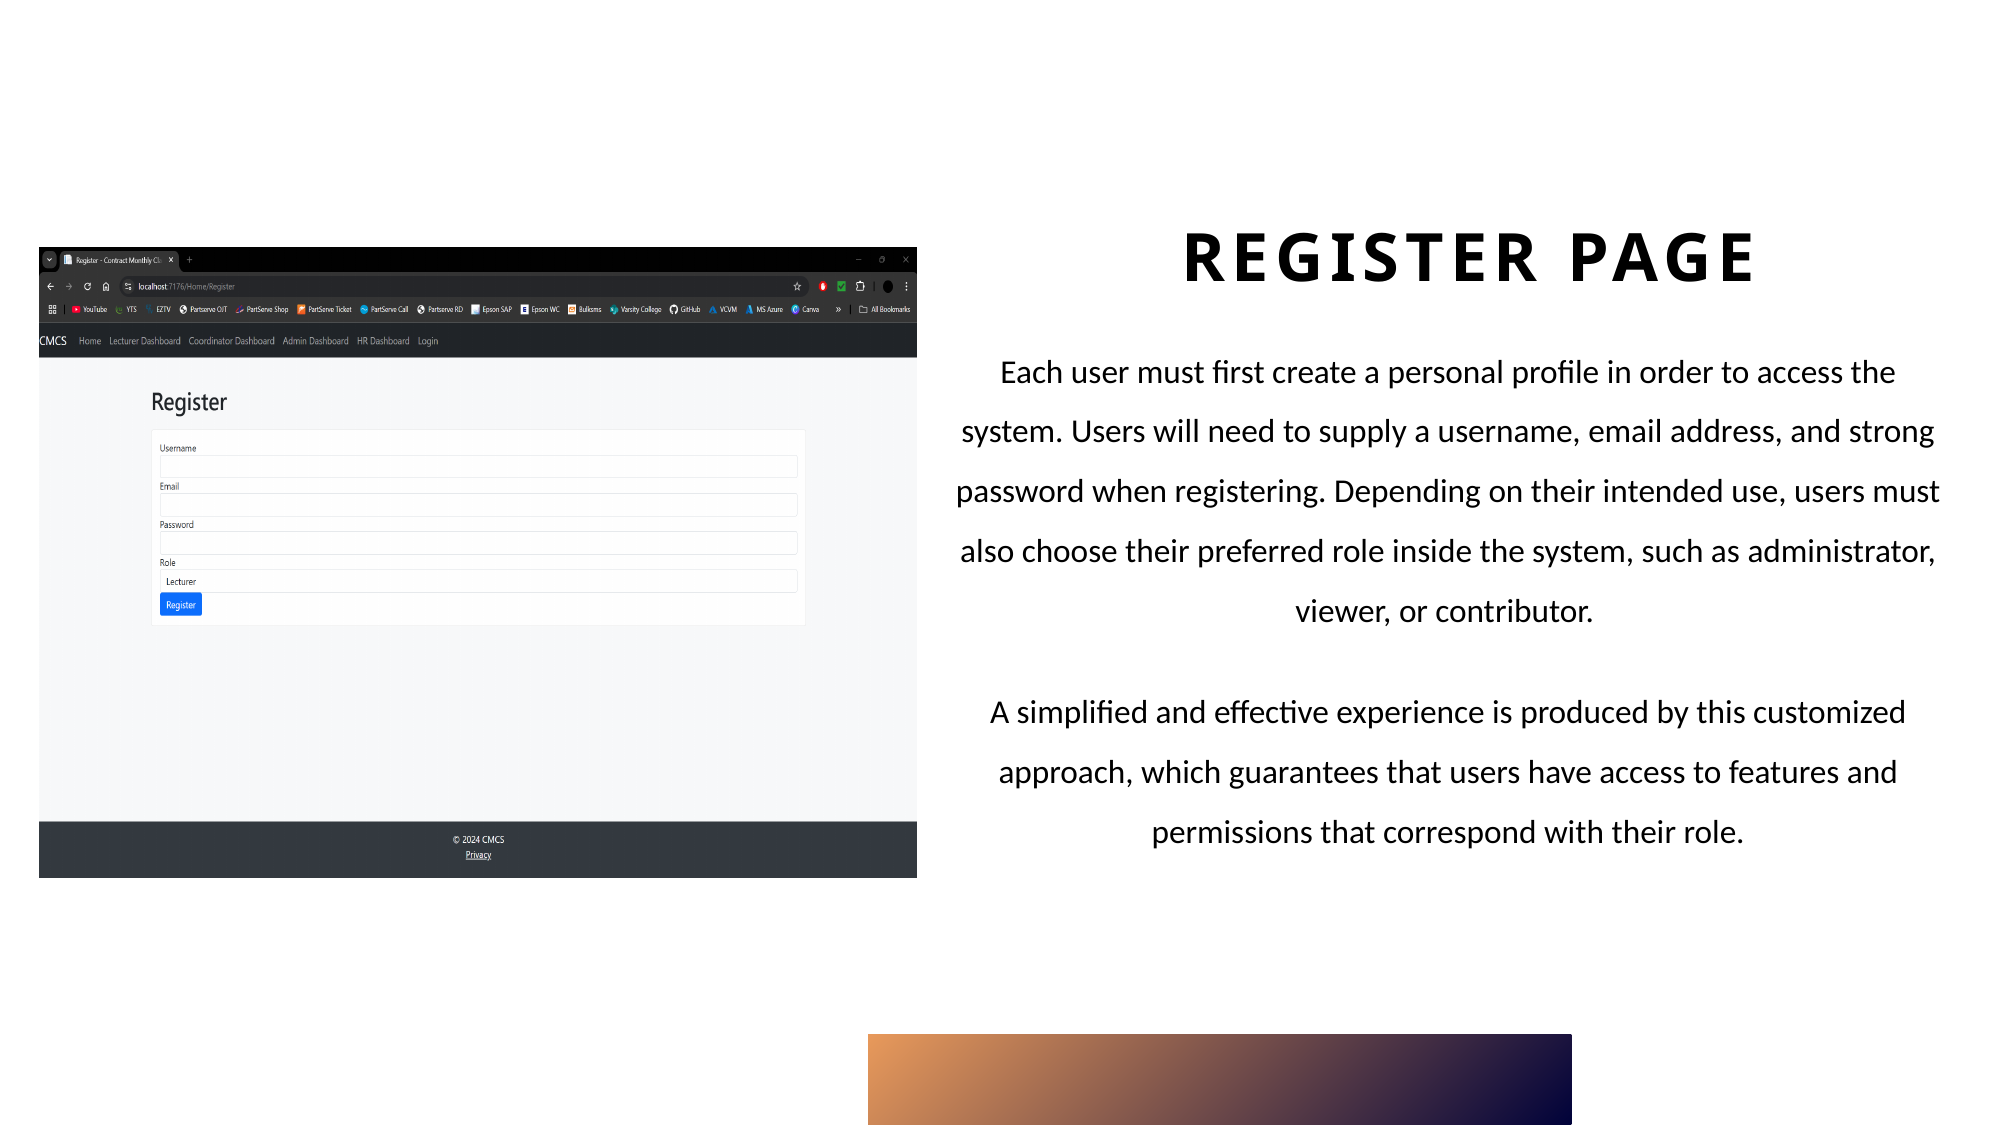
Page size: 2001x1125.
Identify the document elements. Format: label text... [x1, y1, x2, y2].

title Register Page [956, 188, 1981, 323]
picture [38, 246, 918, 879]
text_box Each user must first create a personal profile in order to access the system. Users will need to supply a username, email address, and strong password when registering. Depending on their intended use, users must also choose their preferred role inside the system, such as administrator, viewer, or contributor. A simplified and effective experience is produced by this customized approach, which guarantees that users have access to features and permissions that correspond with their role. [936, 322, 1961, 893]
